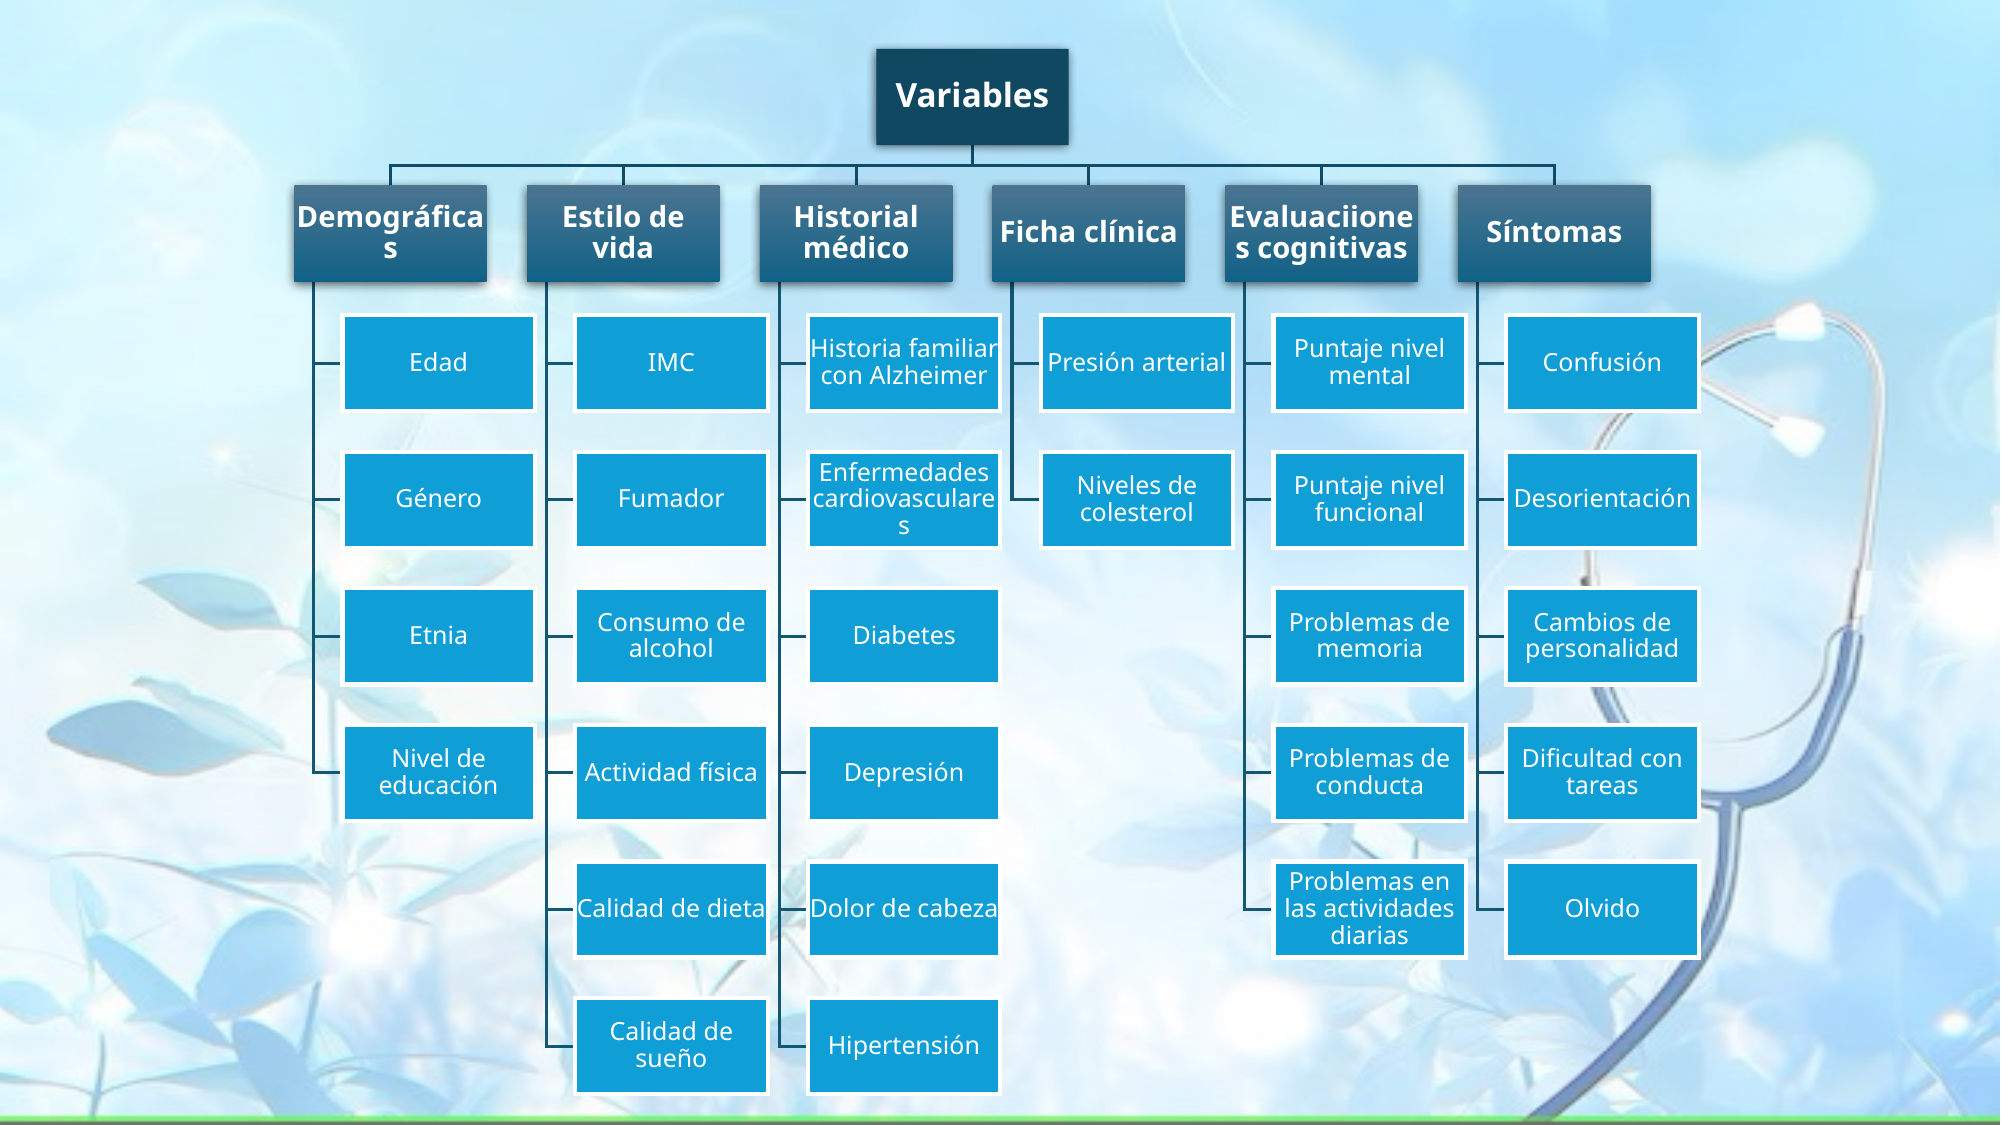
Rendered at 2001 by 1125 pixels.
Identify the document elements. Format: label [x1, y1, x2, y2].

text_box [64, 40, 1929, 1096]
